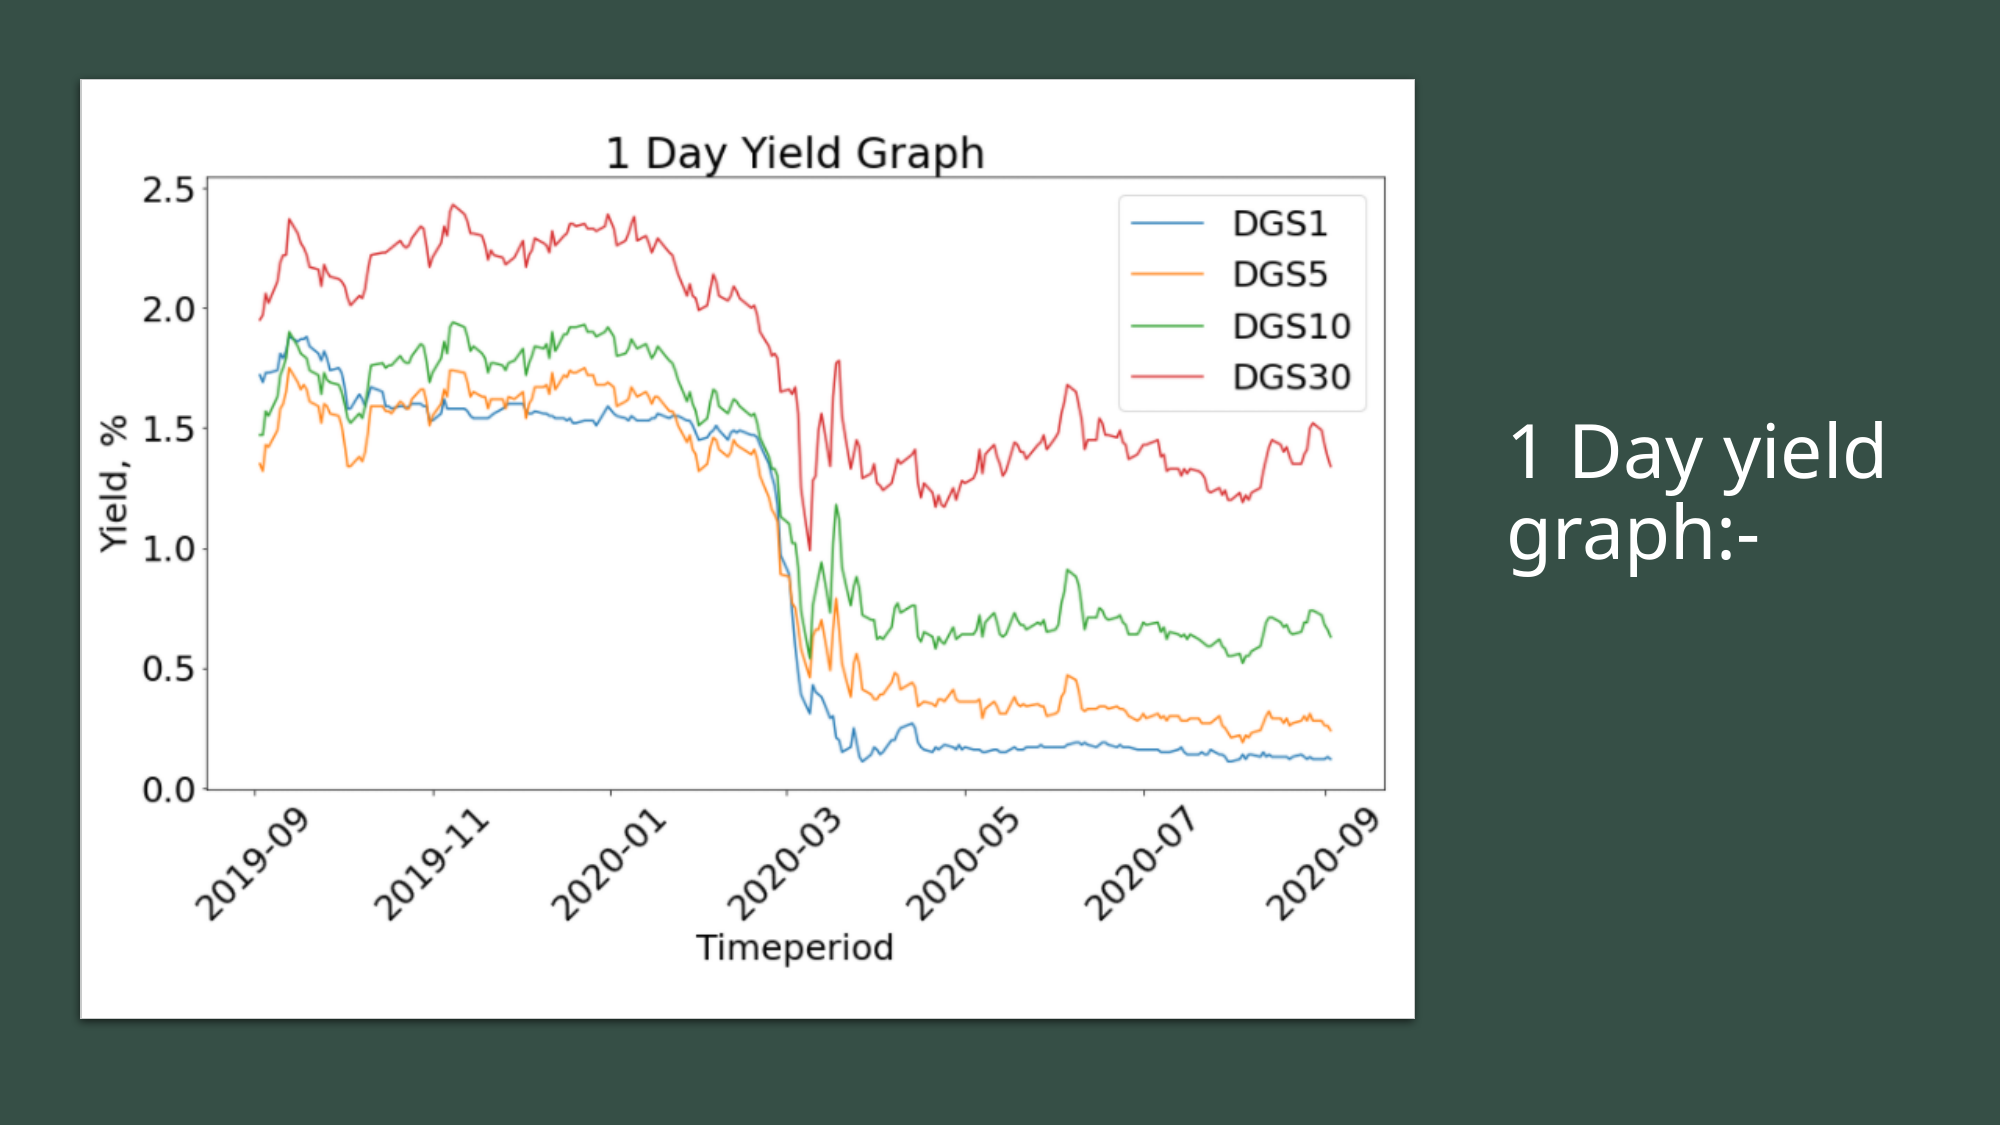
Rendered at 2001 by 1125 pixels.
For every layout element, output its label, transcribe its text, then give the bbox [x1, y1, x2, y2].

text_box [80, 78, 1415, 1019]
text_box [0, 0, 2000, 1125]
picture [96, 123, 1400, 974]
title 1 Day yield graph:- [1491, 101, 1921, 888]
